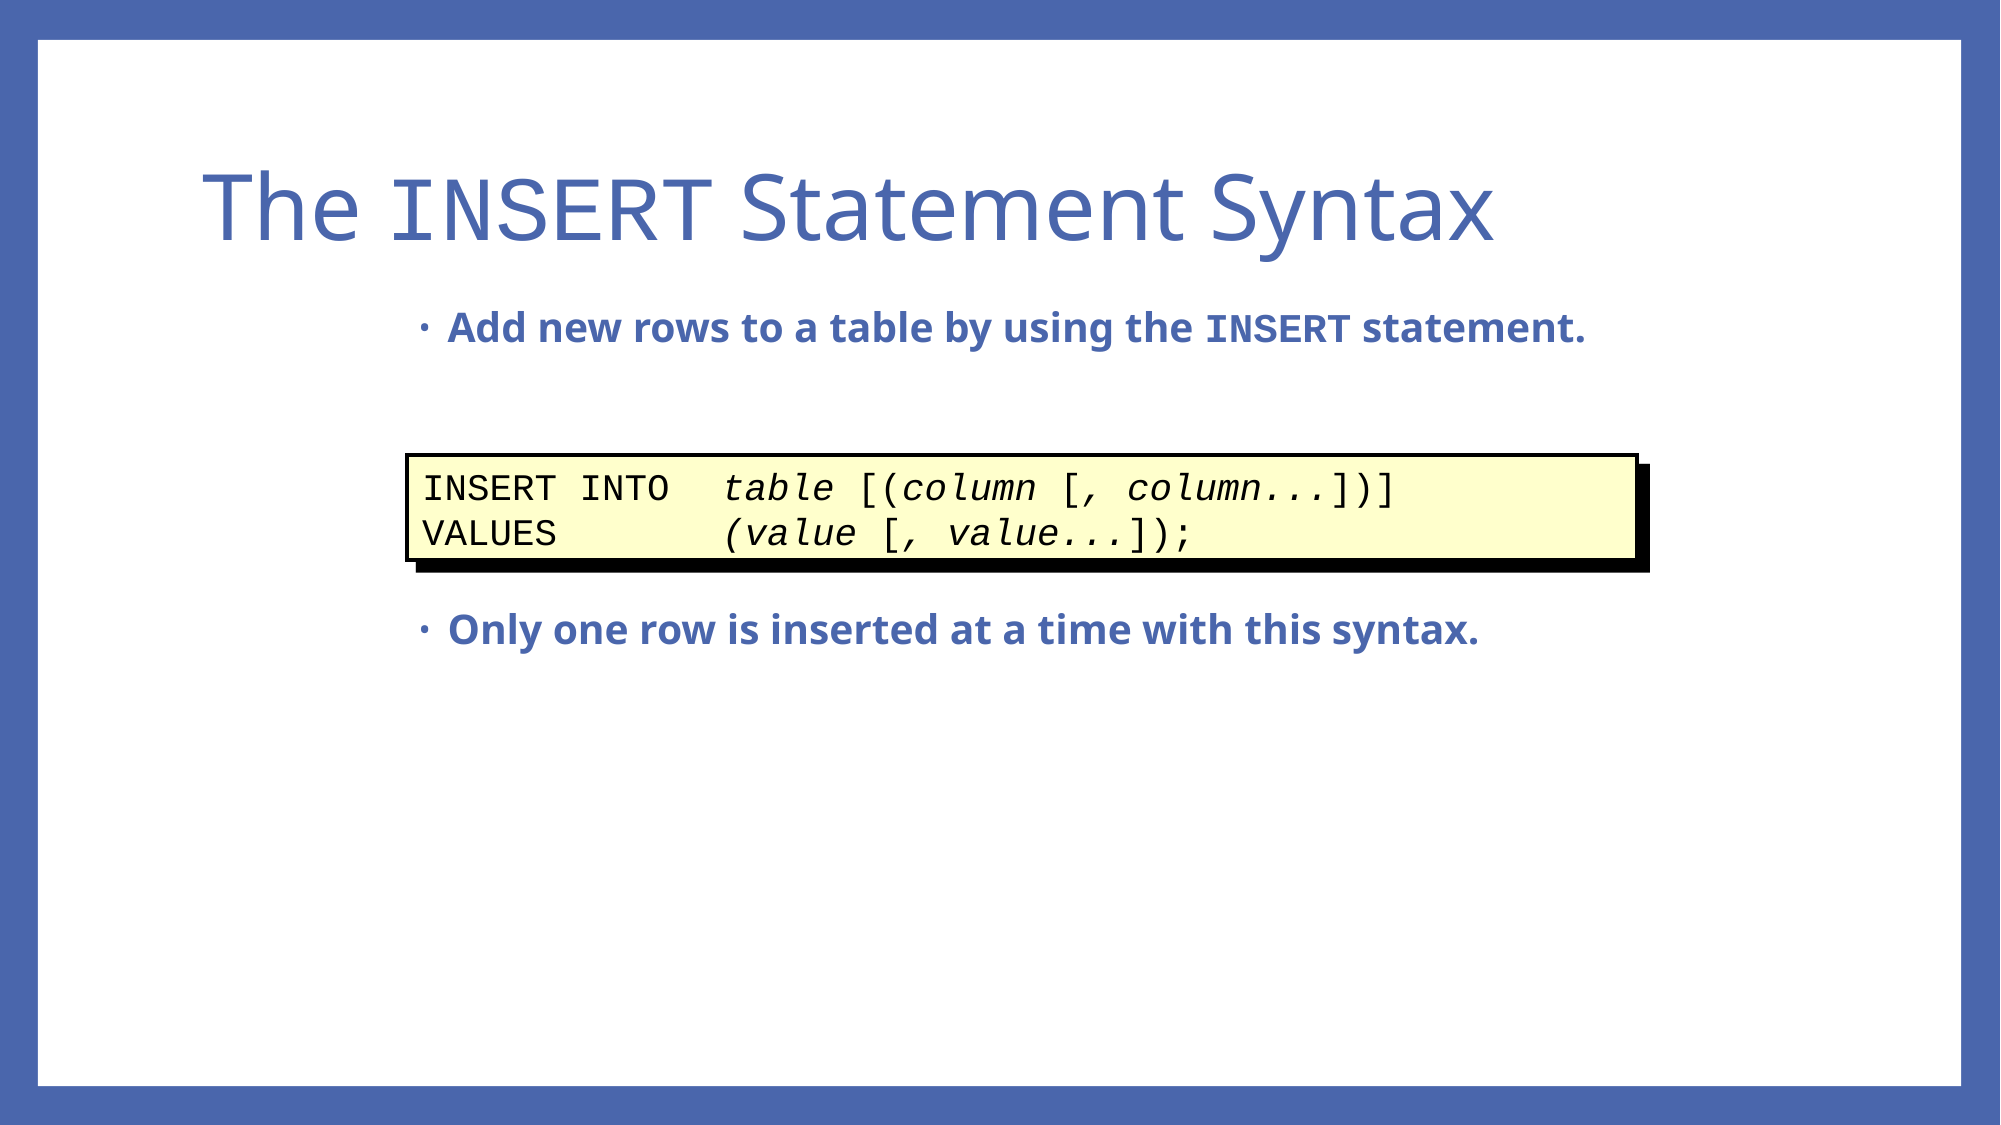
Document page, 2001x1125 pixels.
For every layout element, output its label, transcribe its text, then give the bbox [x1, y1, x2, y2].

text_box INSERT INTO table [(column [, column...])] VALUES (value [, value...]); [406, 455, 1638, 561]
list Add new rows to a table by using the INSERT statement. Only one row is inserted at a time with this syntax. [396, 299, 1608, 667]
title The INSERT Statement Syntax [187, 99, 1808, 323]
